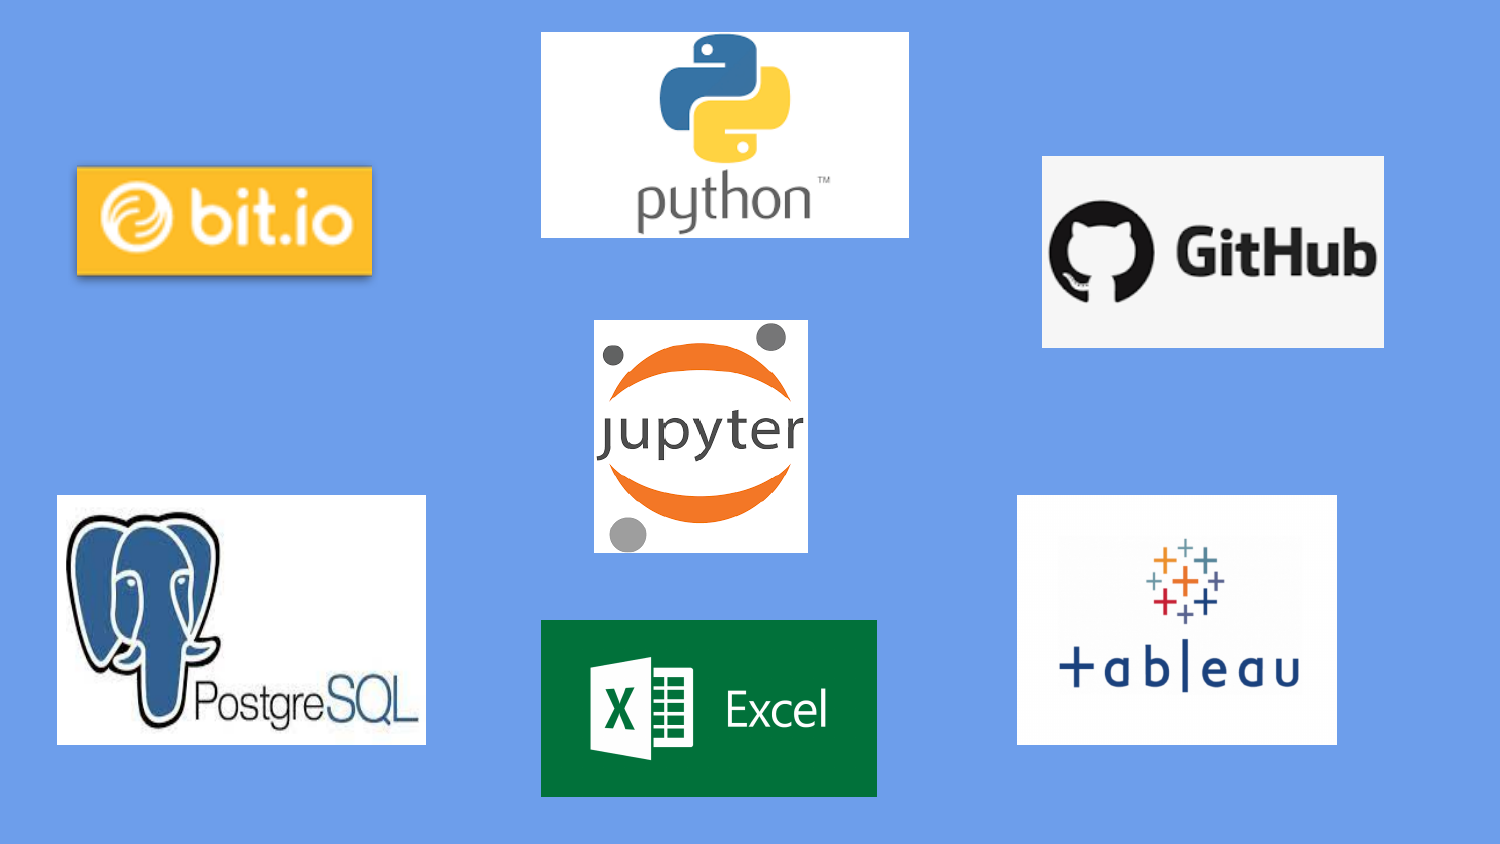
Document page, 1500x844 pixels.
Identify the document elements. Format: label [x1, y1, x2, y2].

picture [541, 620, 877, 797]
picture [57, 495, 426, 745]
picture [1042, 156, 1384, 348]
picture [77, 75, 372, 370]
picture [1017, 495, 1337, 745]
picture [593, 320, 808, 553]
picture [541, 31, 909, 239]
